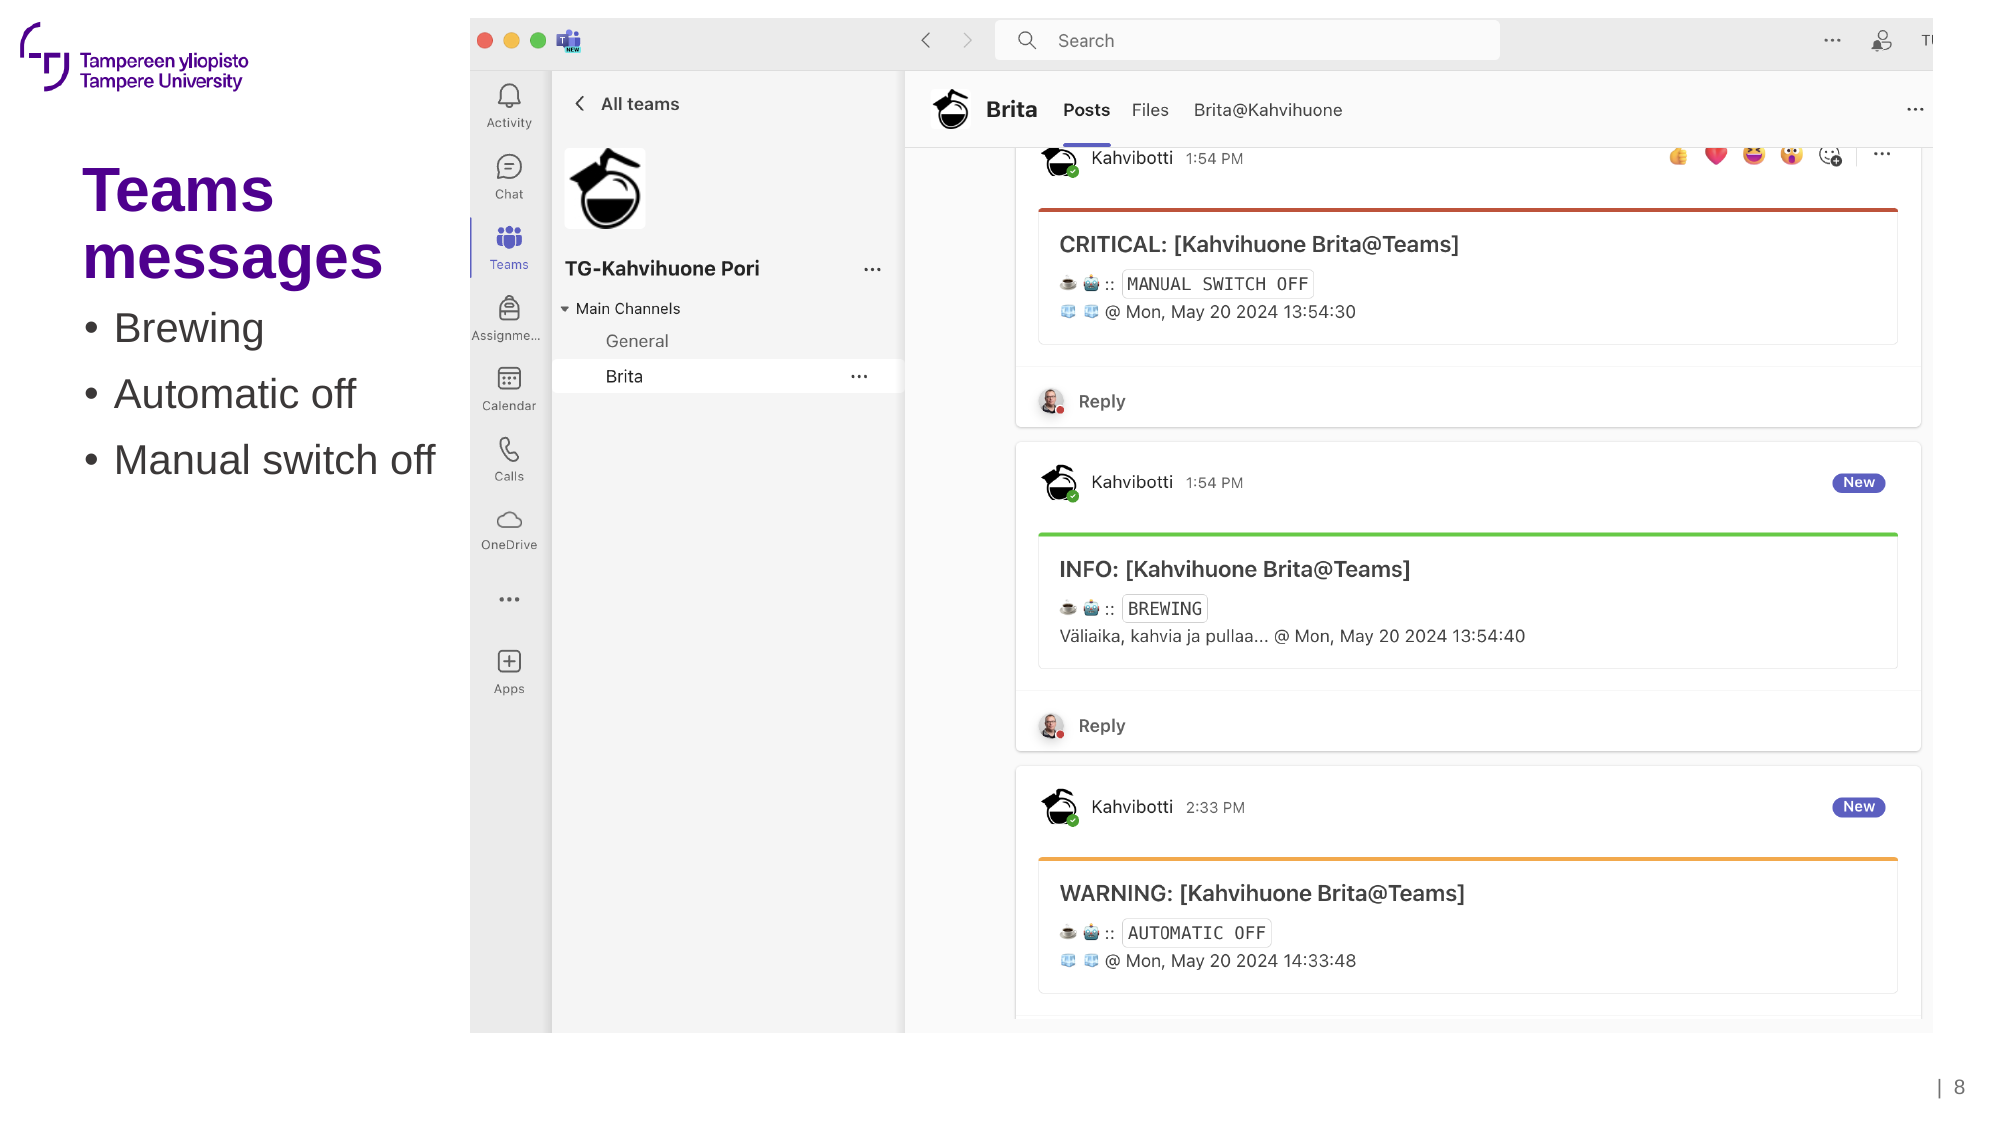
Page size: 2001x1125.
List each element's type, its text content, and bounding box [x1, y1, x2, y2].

slide_number | 7 [1918, 1064, 1981, 1107]
picture [469, 18, 1933, 1033]
title Teams messages [67, 148, 469, 300]
list Brewing Automatic off Manual switch off [69, 299, 469, 1014]
